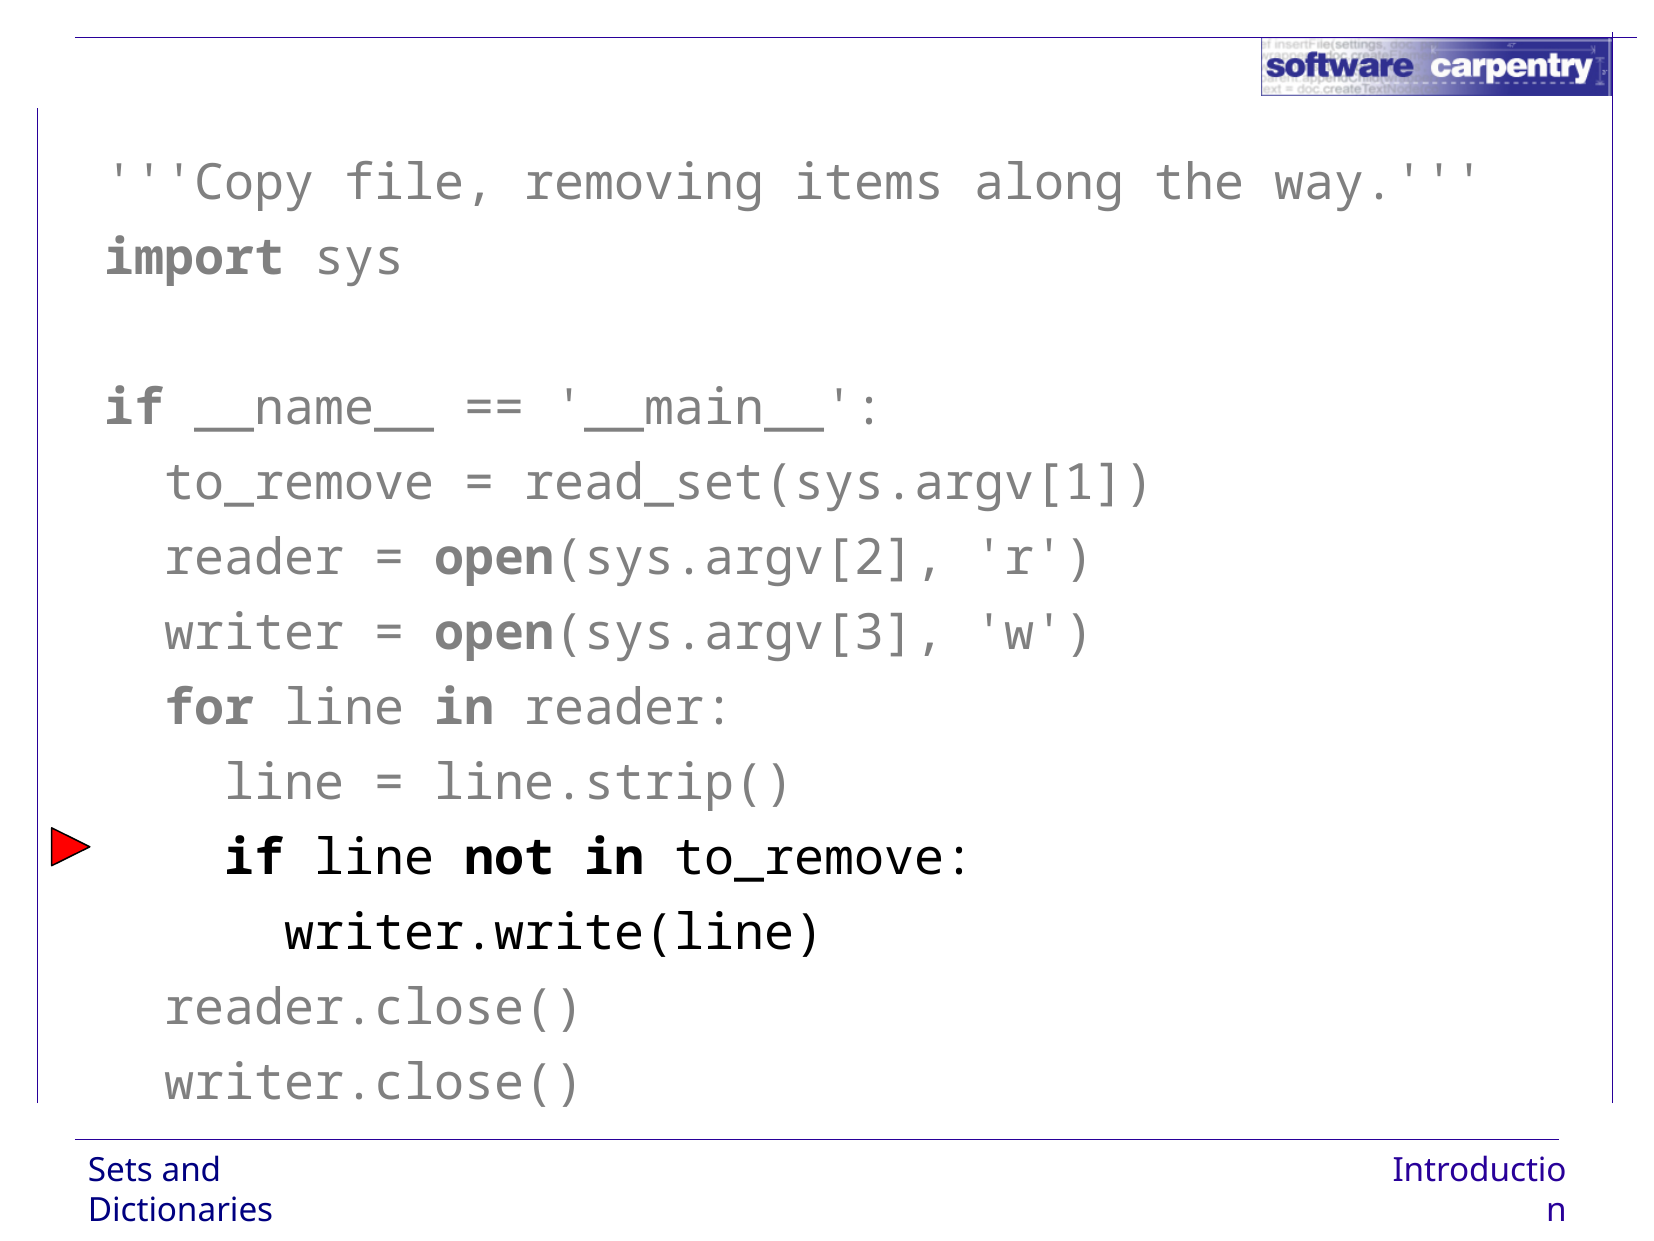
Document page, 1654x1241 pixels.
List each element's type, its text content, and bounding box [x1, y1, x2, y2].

text_box [51, 827, 90, 866]
picture [1261, 38, 1612, 96]
text_box '''Copy file, removing items along the way.''' import sys if __name__ == '__main__': to_remove = read_set(sys.argv[1]) reader = open(sys.argv[2], 'r') writer = open(sys.argv[3], 'w') for line in reader: line = line.strip() if line not in to_remove: writer.write(line) reader.close() writer.close() [89, 126, 1512, 1046]
